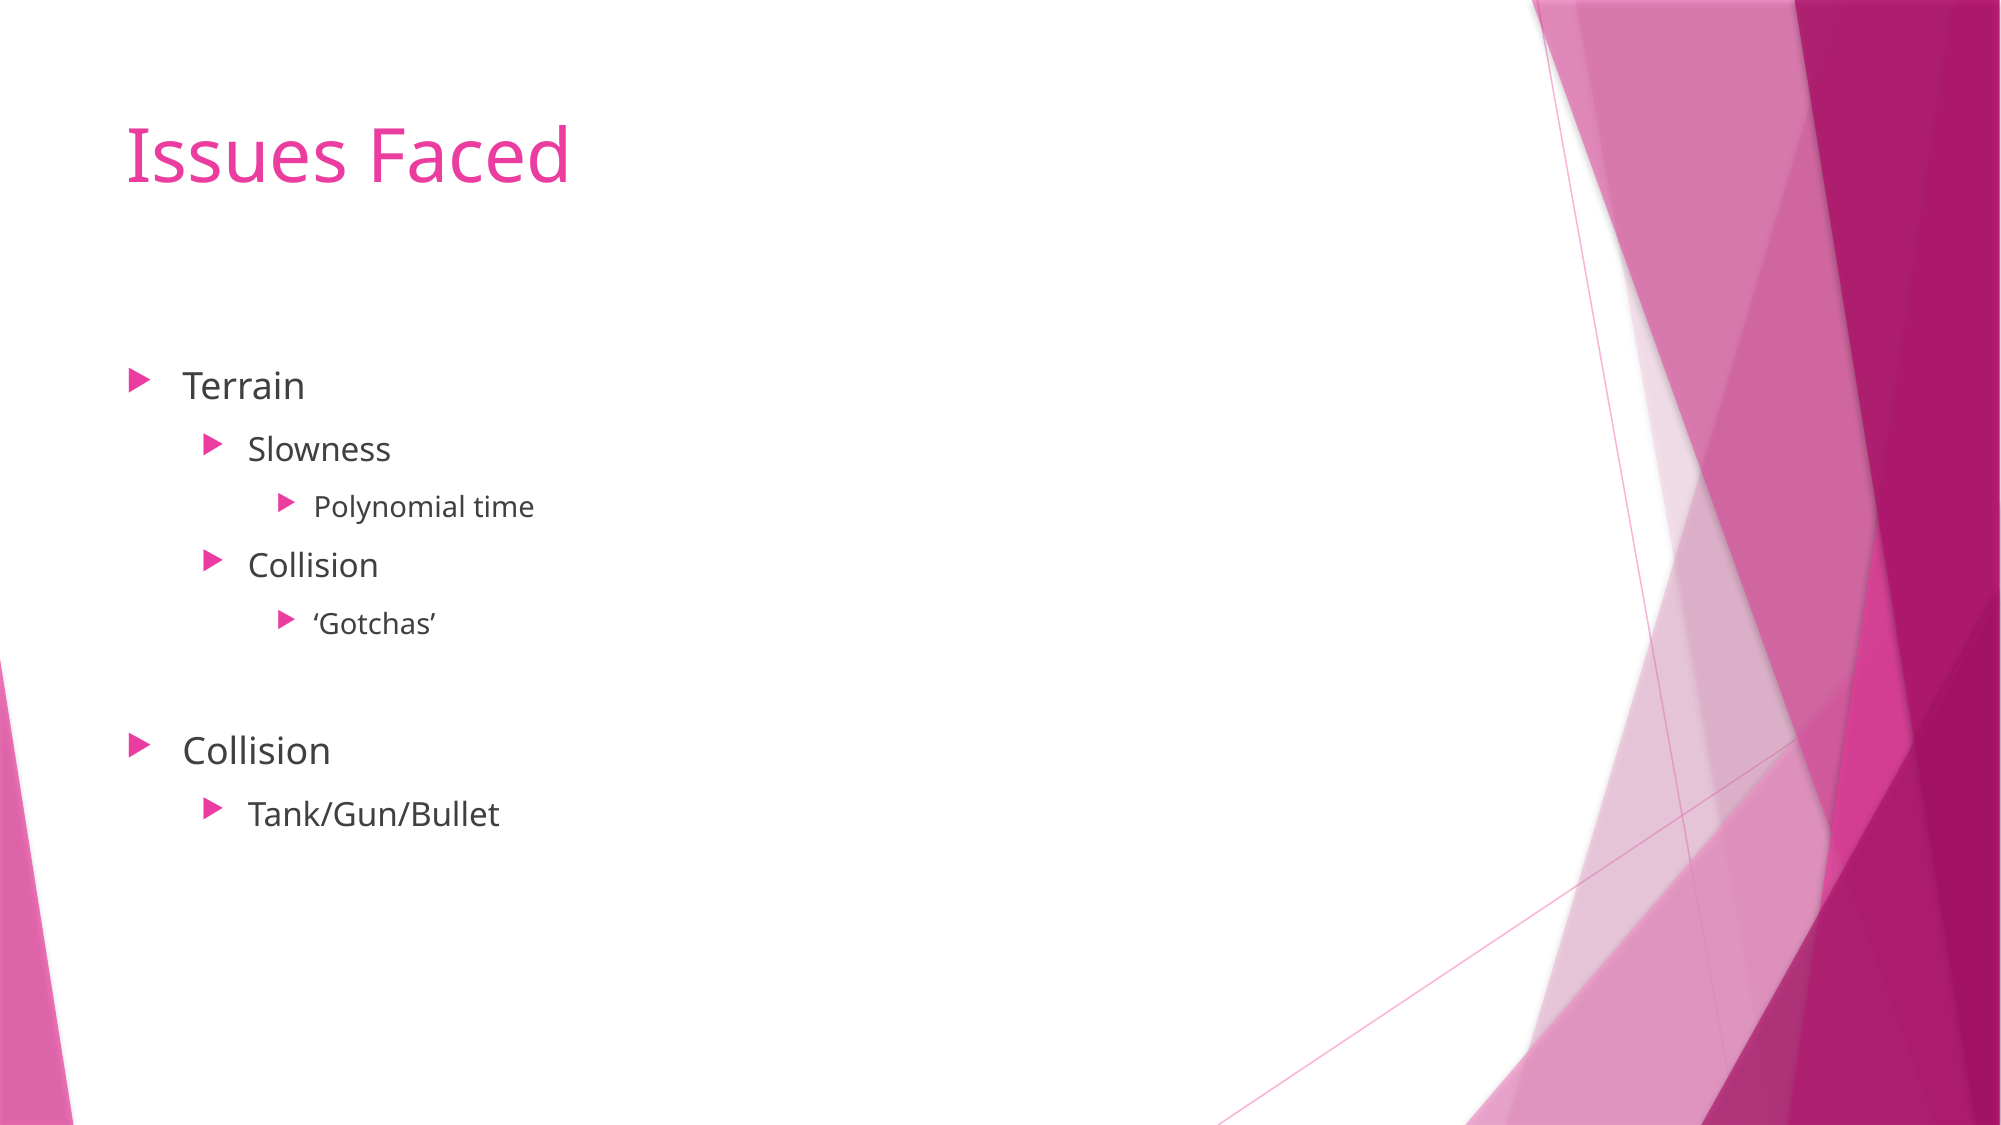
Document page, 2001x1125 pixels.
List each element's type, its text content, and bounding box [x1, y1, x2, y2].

list Terrain Slowness Polynomial time Collision ‘Gotchas’ Collision Tank/Gun/Bullet [111, 354, 1522, 992]
title Issues Faced [111, 99, 1522, 317]
